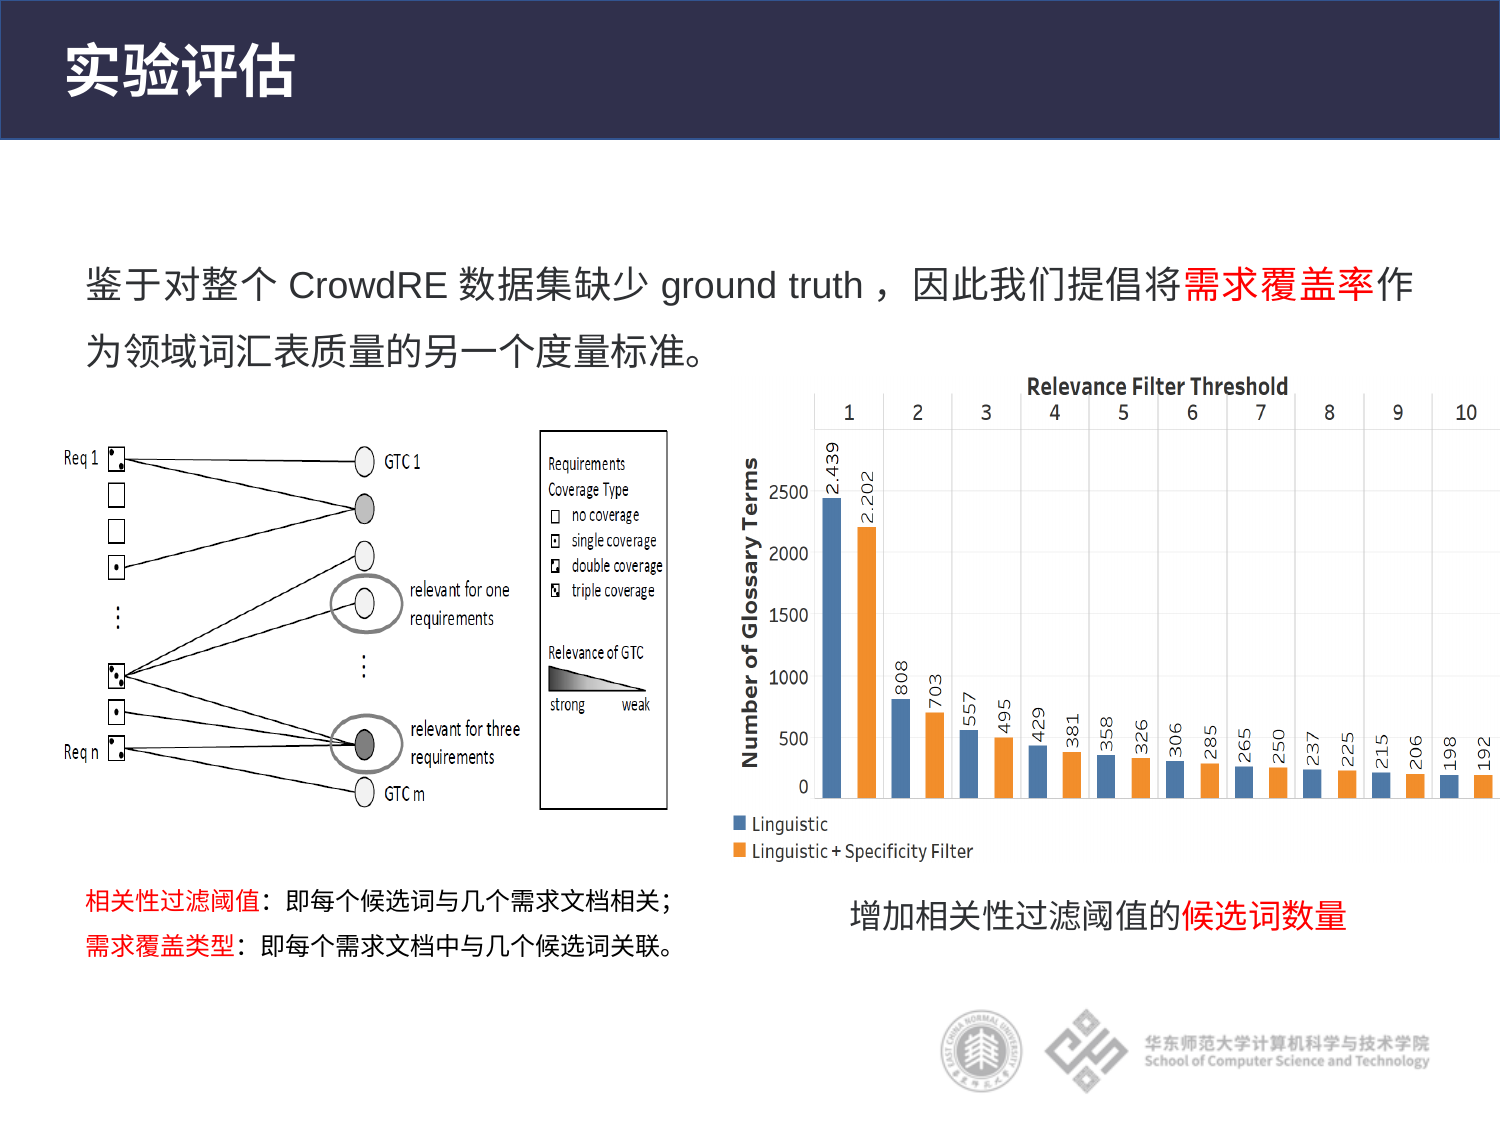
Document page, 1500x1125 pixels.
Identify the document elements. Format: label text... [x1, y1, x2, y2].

text_box 相关性过滤阈值：即每个候选词与几个需求文档相关； 需求覆盖类型：即每个需求文档中与几个候选词关联。 [70, 862, 684, 968]
picture [54, 428, 668, 811]
text_box 增加相关性过滤阈值的候选词数量 [834, 887, 1448, 943]
picture [886, 960, 1467, 1113]
text_box [0, 0, 1500, 140]
text_box 鉴于对整个CrowdRE数据集缺少ground truth，因此我们提倡将需求覆盖率作为领域词汇表质量的另一个度量标准。 [70, 230, 1429, 381]
text_box 实验评估 [0, 26, 361, 112]
picture [727, 375, 1500, 864]
